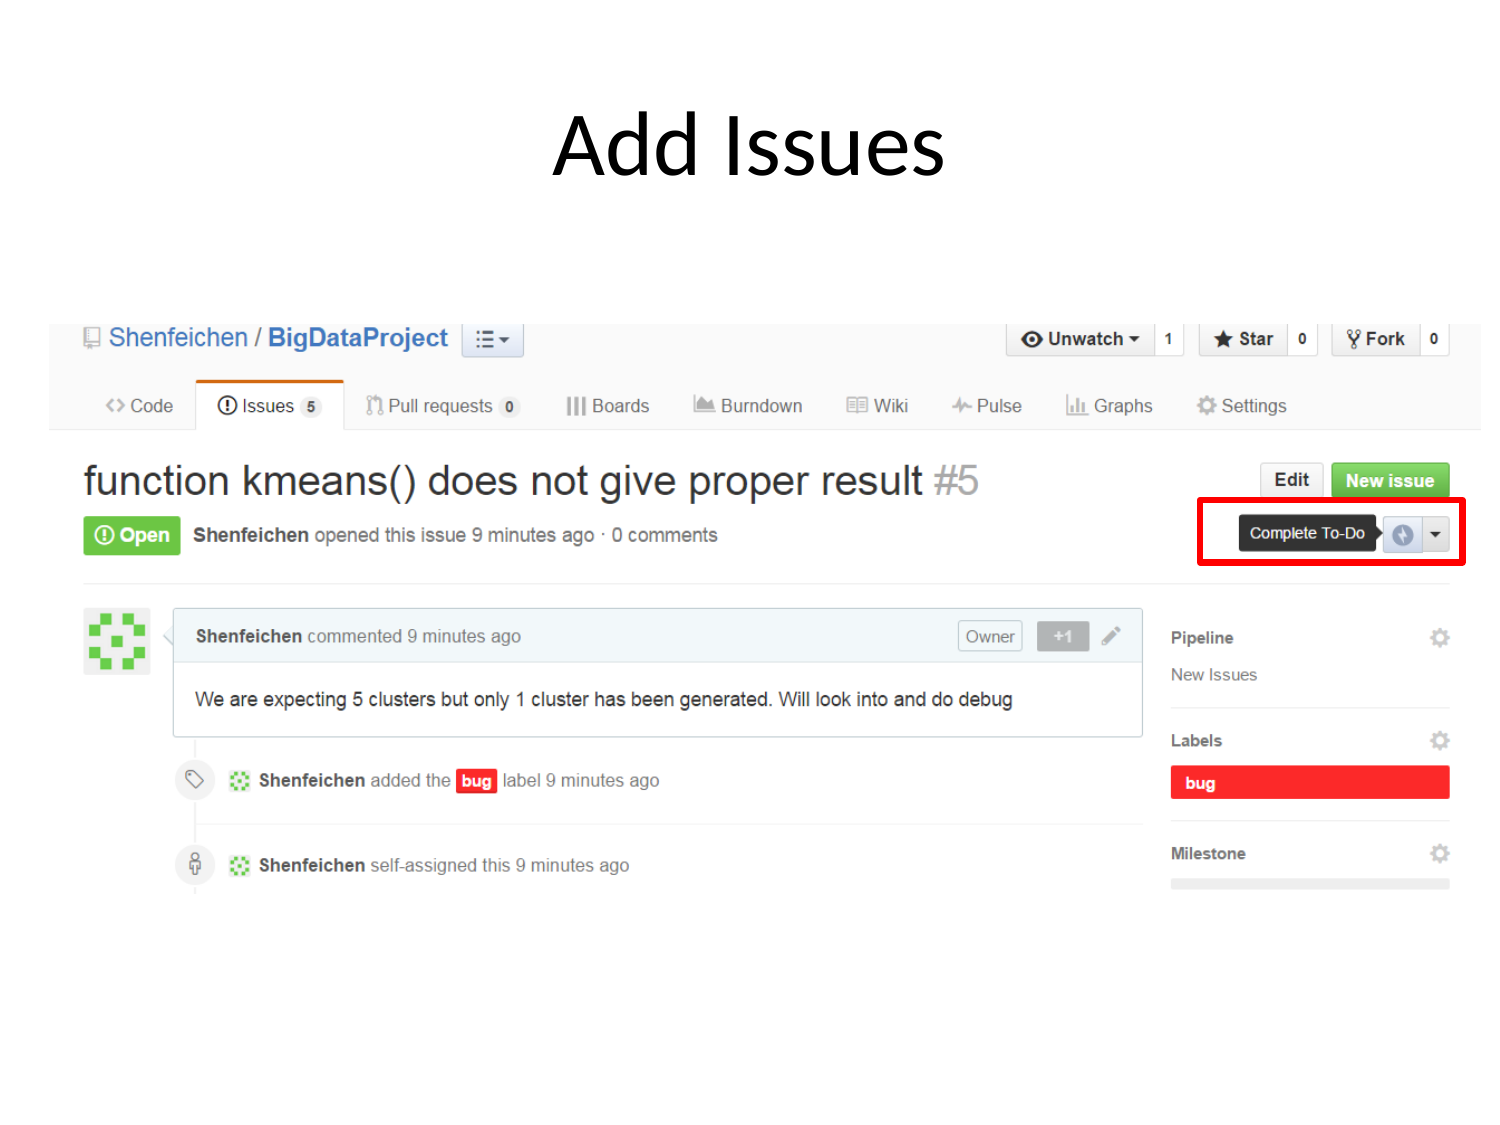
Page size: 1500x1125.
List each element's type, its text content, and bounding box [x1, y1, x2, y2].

title Add Issues [75, 45, 1425, 233]
picture [49, 324, 1481, 894]
